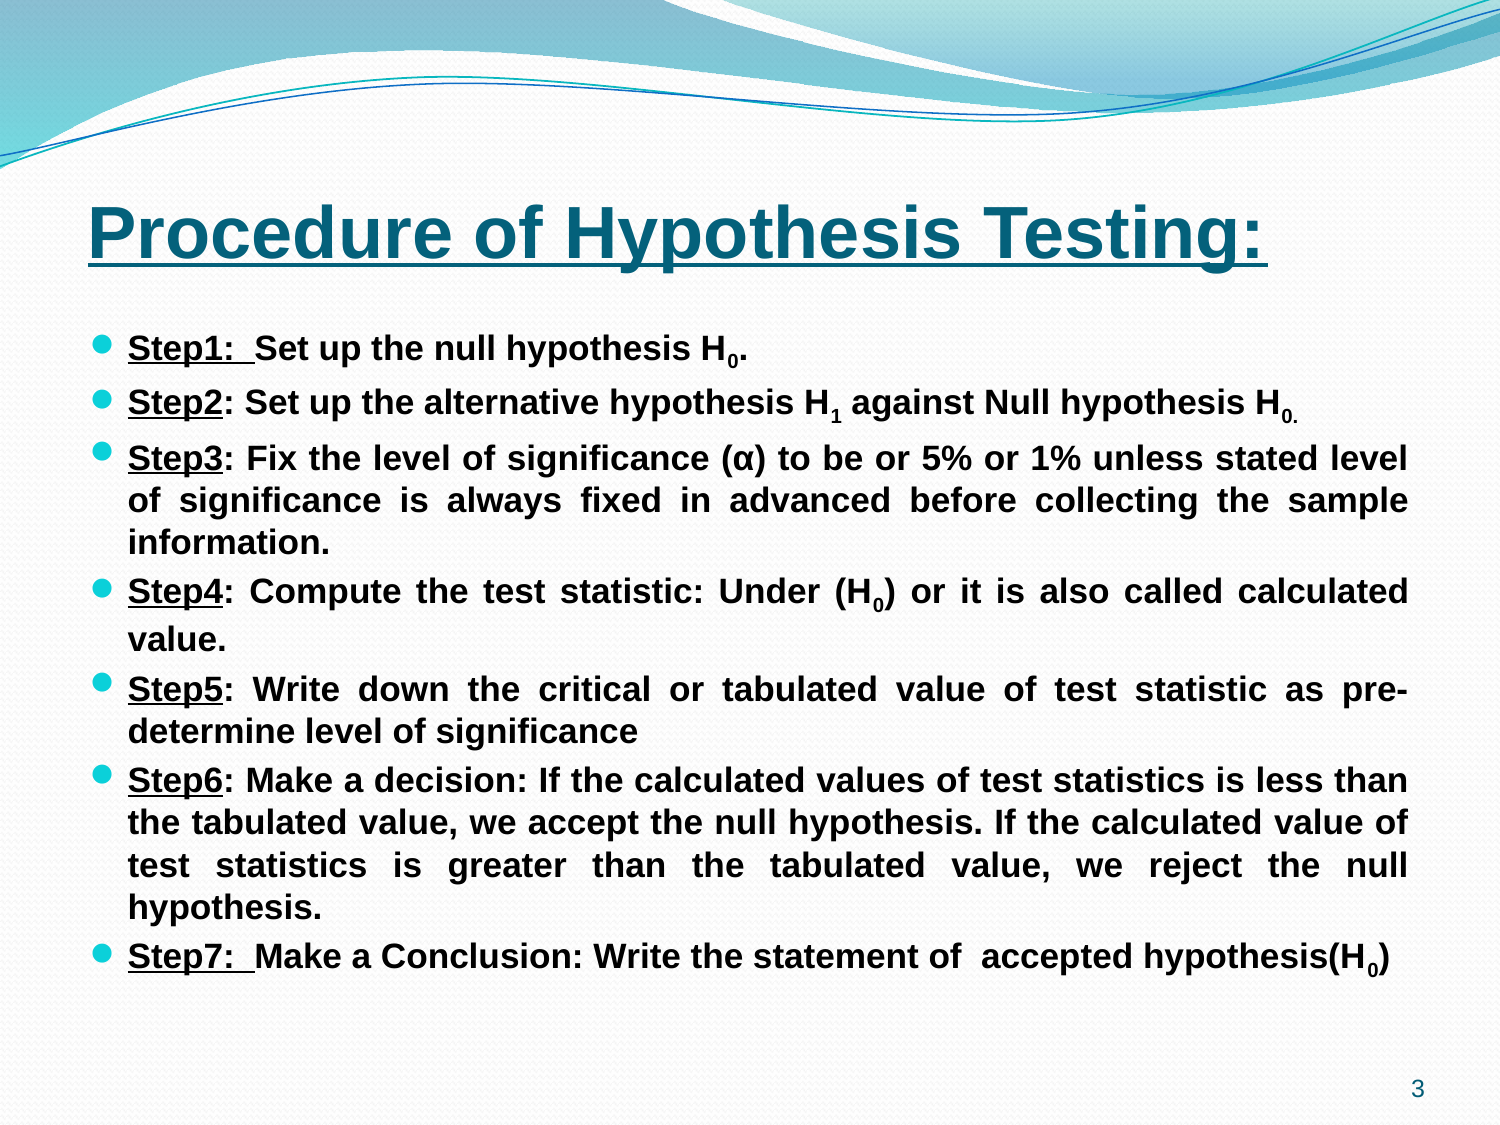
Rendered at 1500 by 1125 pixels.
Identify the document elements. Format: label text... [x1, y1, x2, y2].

title Procedure of Hypothesis Testing: [87, 174, 1438, 363]
list Step1: Set up the null hypothesis H0. Step2: Set up the alternative hypothesis H1 against Null hypothesis H0. Step3: Fix the level of significance (α) to be or 5% or 1% unless stated level of significance is always fixed in advanced before collecting the sample information. Step4: Compute the test statistic: Under (H0) or it is also called calculated value. Step5: Write down the critical or tabulated value of test statistic as pre-determine level of significance Step6: Make a decision: If the calculated values of test statistics is less than the tabulated value, we accept the null hypothesis. If the calculated value of test statistics is greater than the tabulated value, we reject the null hypothesis. Step7: Make a Conclusion: Write the statement of accepted hypothesis(H0) [75, 317, 1425, 1038]
slide_number 3 [1299, 1042, 1425, 1103]
